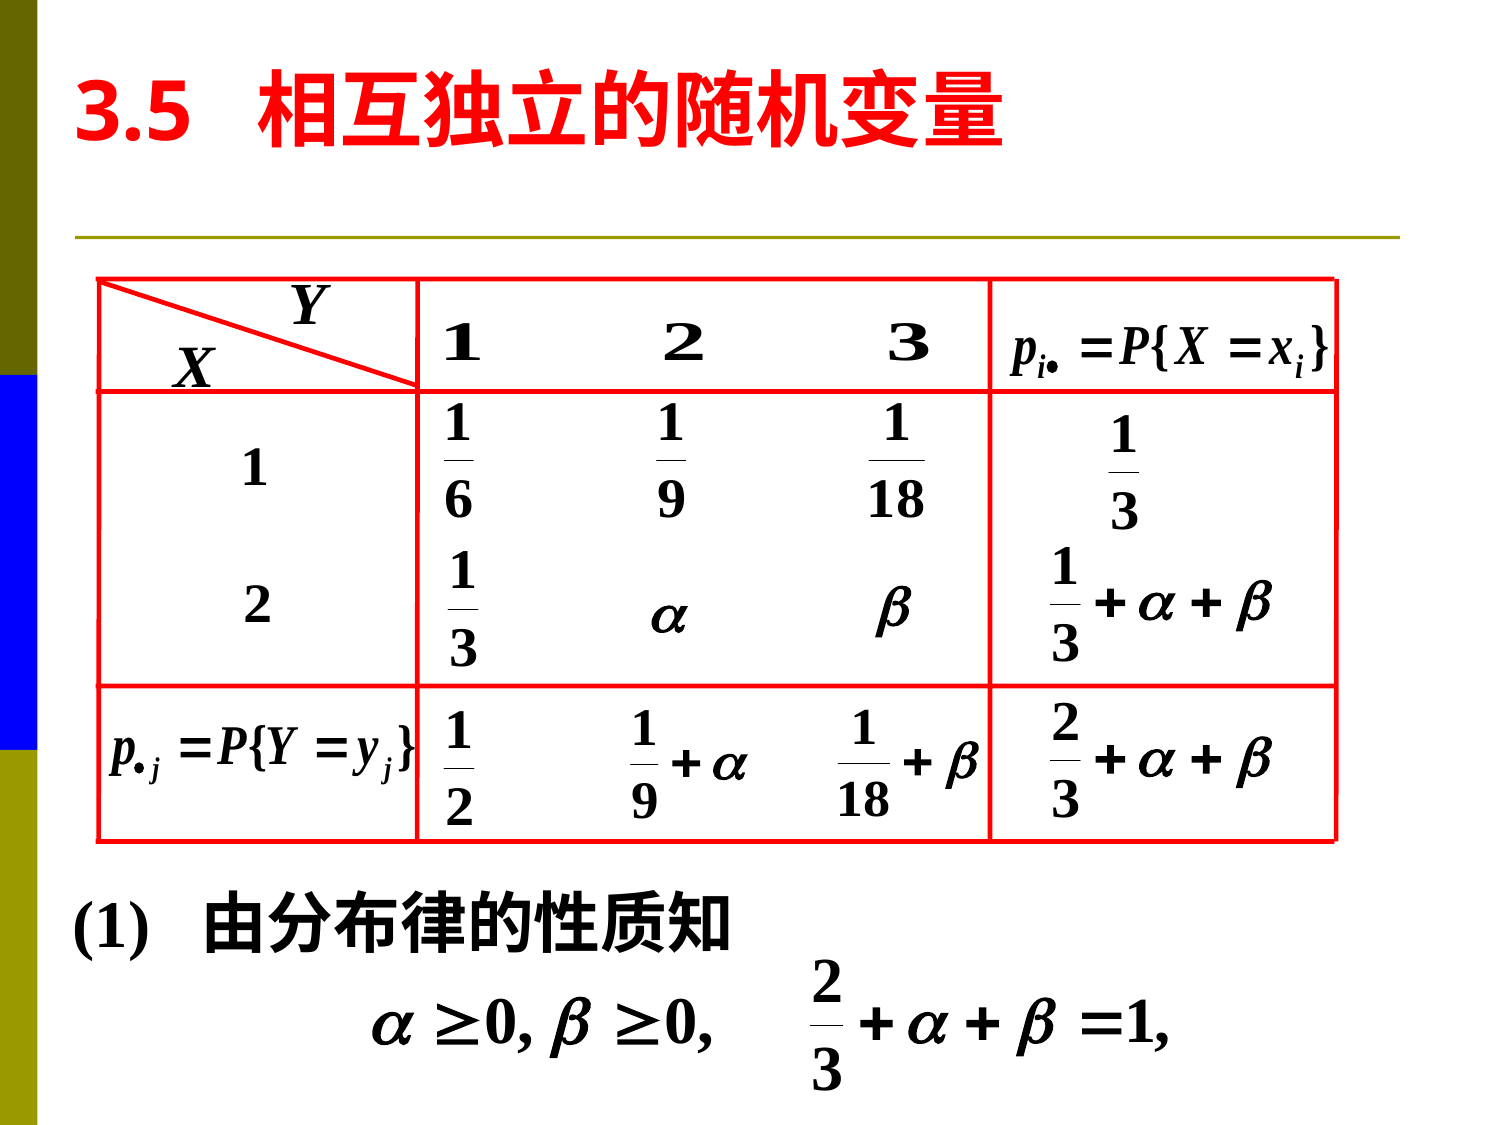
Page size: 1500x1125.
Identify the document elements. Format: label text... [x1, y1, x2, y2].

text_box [369, 993, 718, 1063]
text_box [806, 946, 1174, 1097]
text_box 3.5 相互独立的随机变量 [59, 49, 1040, 164]
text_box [95, 278, 1335, 842]
text_box (1) 由分布律的性质知 [57, 873, 780, 969]
